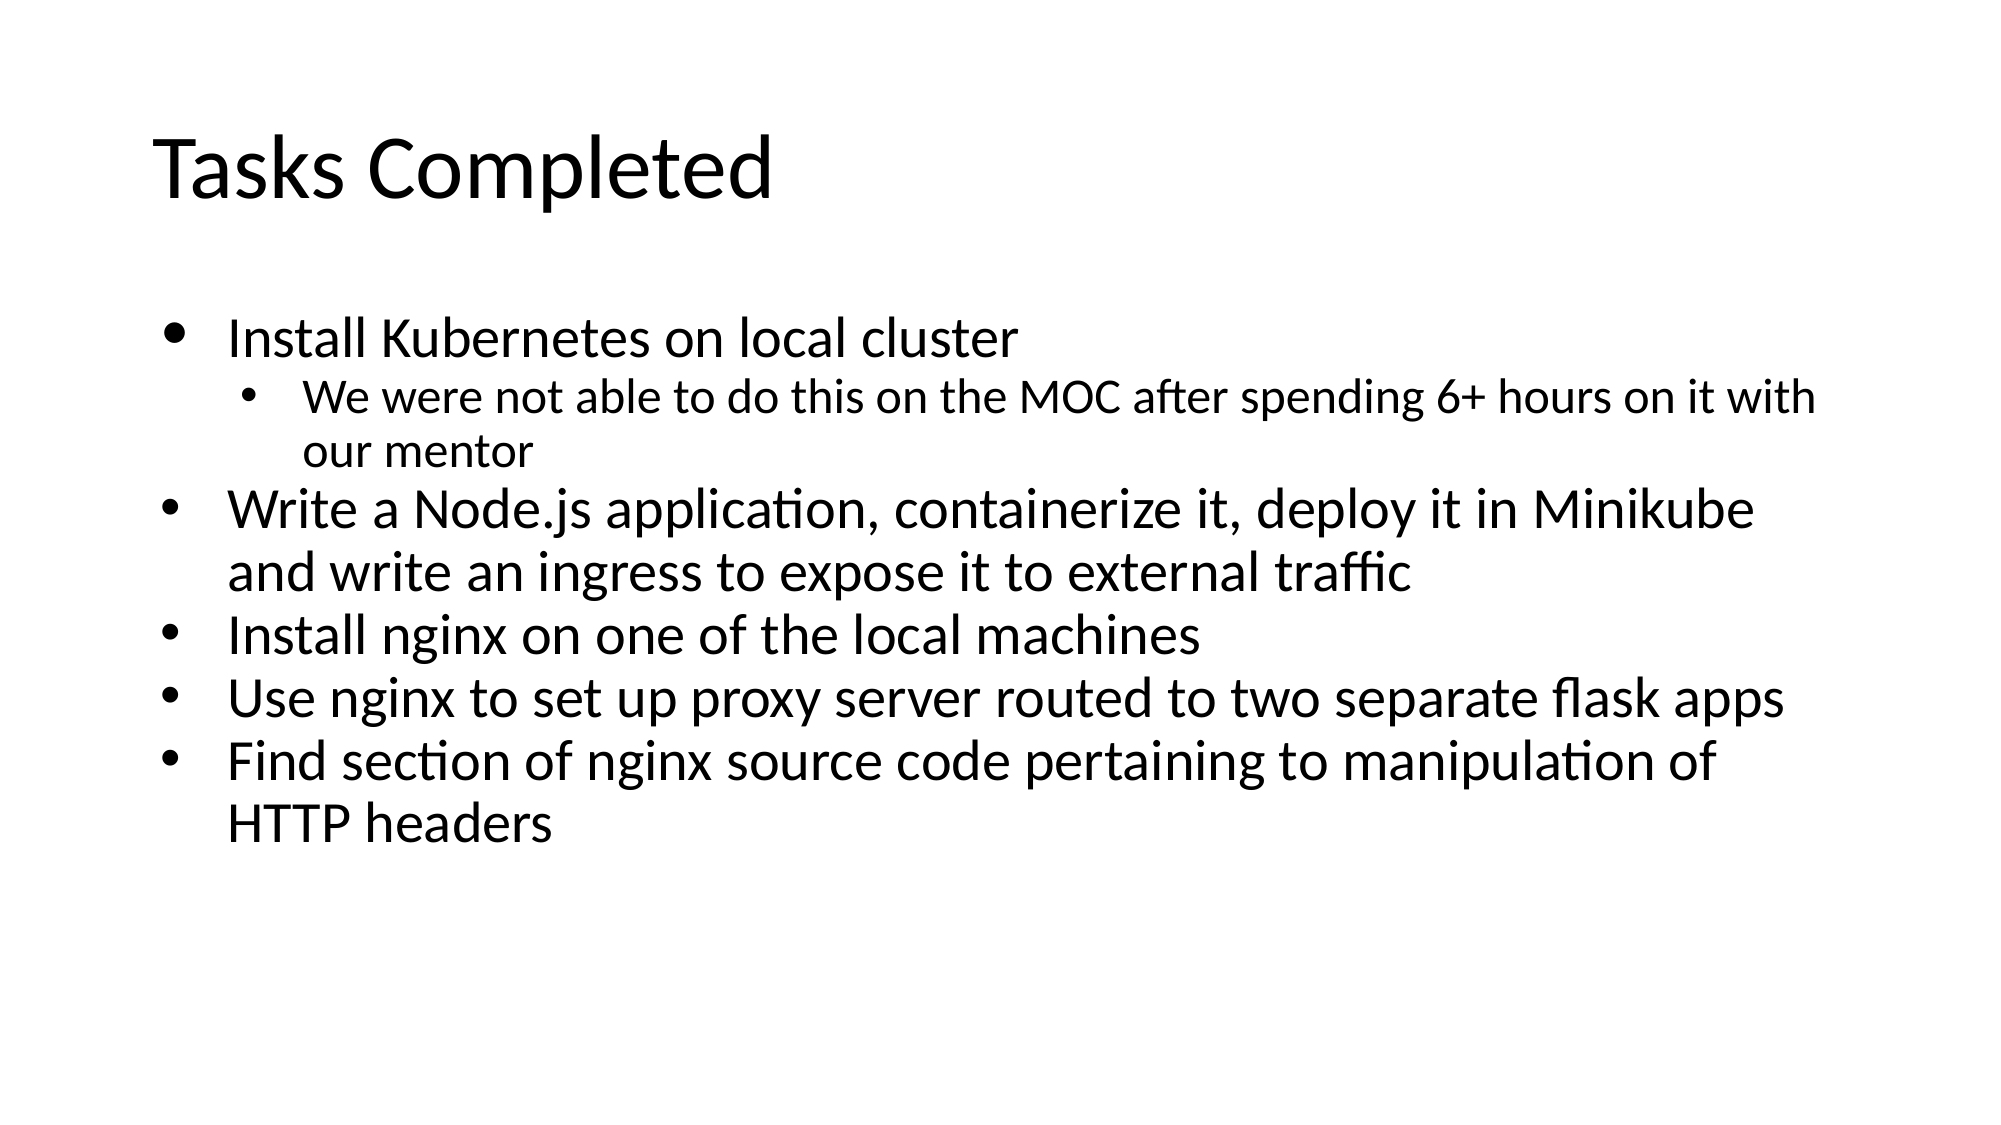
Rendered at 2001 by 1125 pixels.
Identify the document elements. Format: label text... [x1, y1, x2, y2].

title Tasks Completed [137, 59, 1863, 278]
list Install Kubernetes on local cluster We were not able to do this on the MOC after spending 6+ hours on it with our mentor Write a Node.js application, containerize it, deploy it in Minikube and write an ingress to expose it to external traffic Install nginx on one of the local machines Use nginx to set up proxy server routed to two separate flask apps Find section of nginx source code pertaining to manipulation of HTTP headers [137, 299, 1863, 1014]
